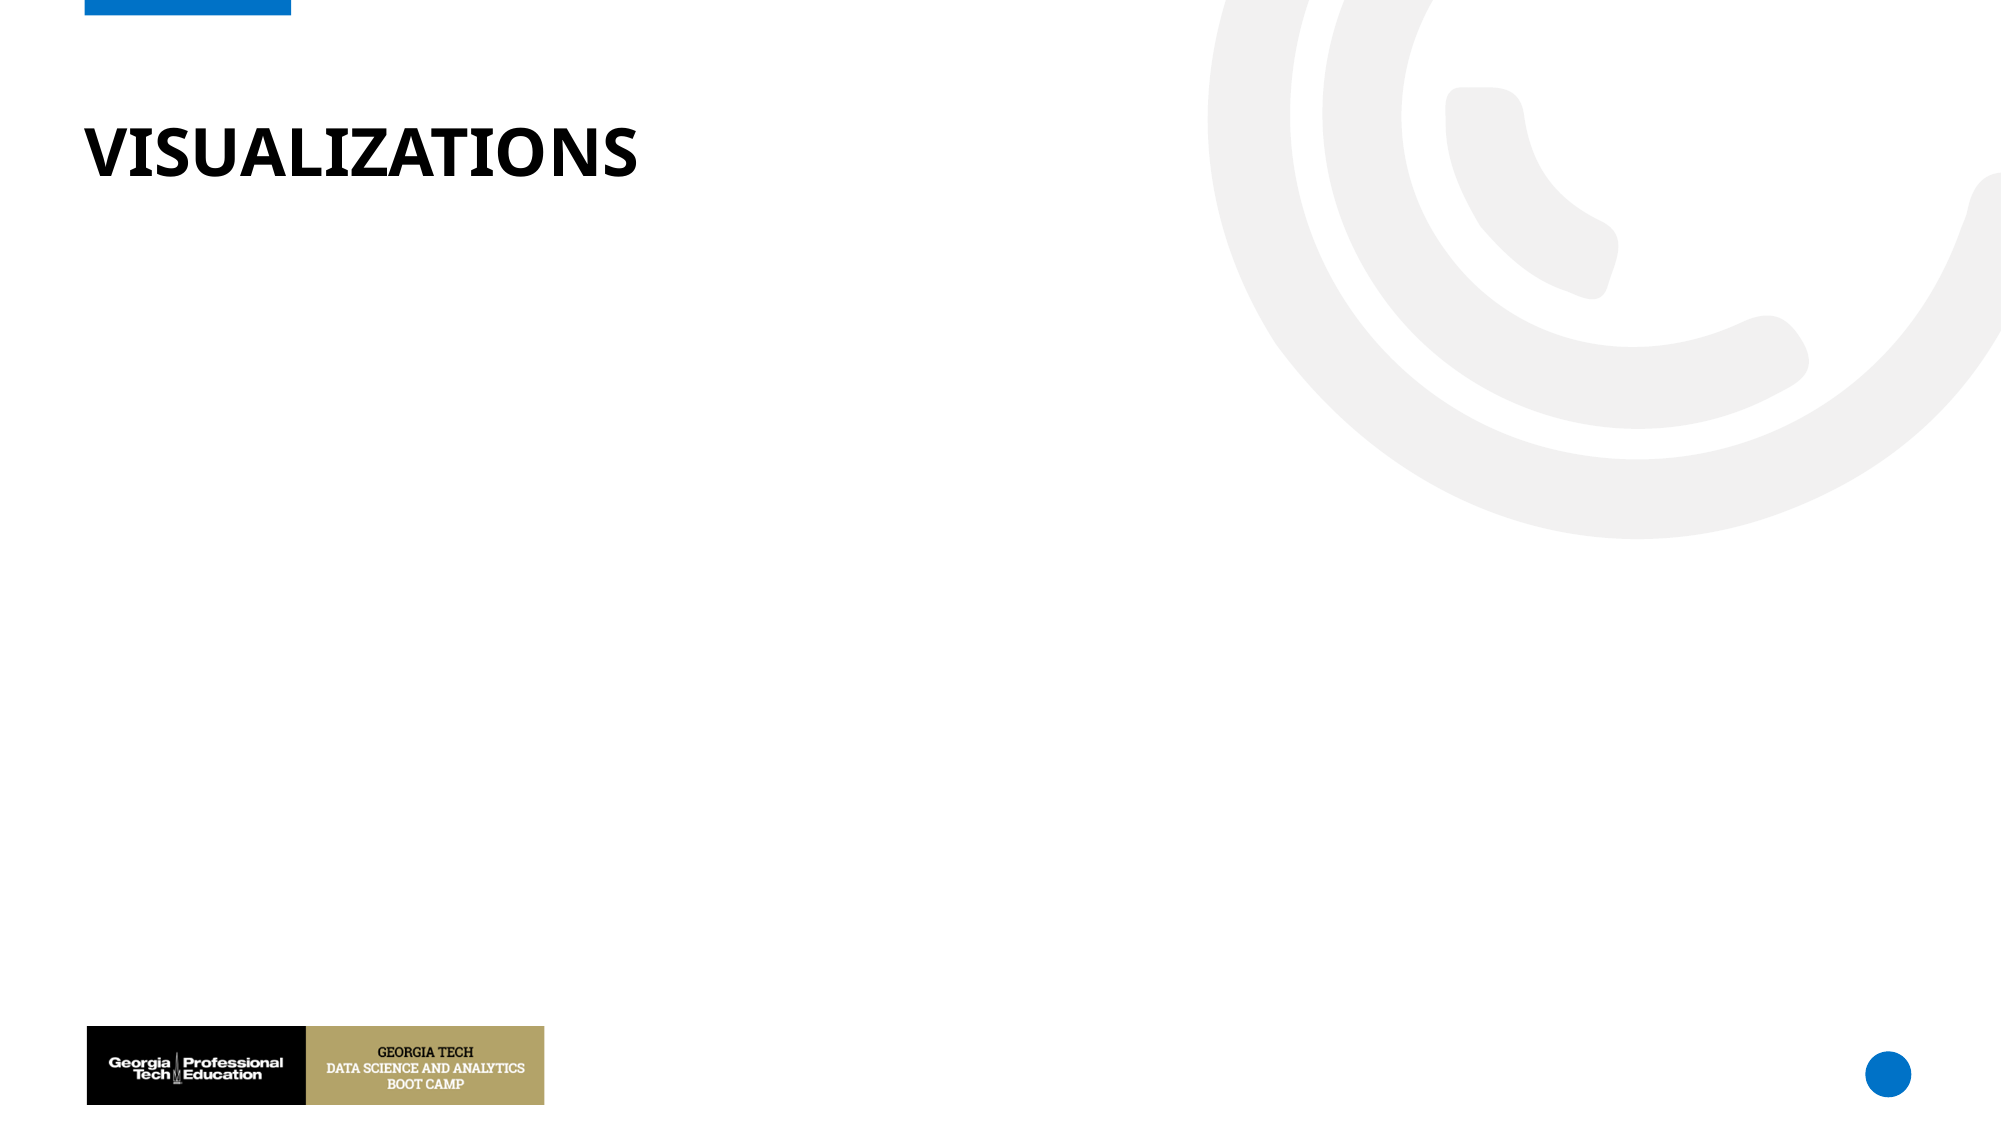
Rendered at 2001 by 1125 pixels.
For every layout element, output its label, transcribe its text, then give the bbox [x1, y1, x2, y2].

title Visualizations [84, 40, 1914, 192]
picture [86, 1026, 545, 1105]
